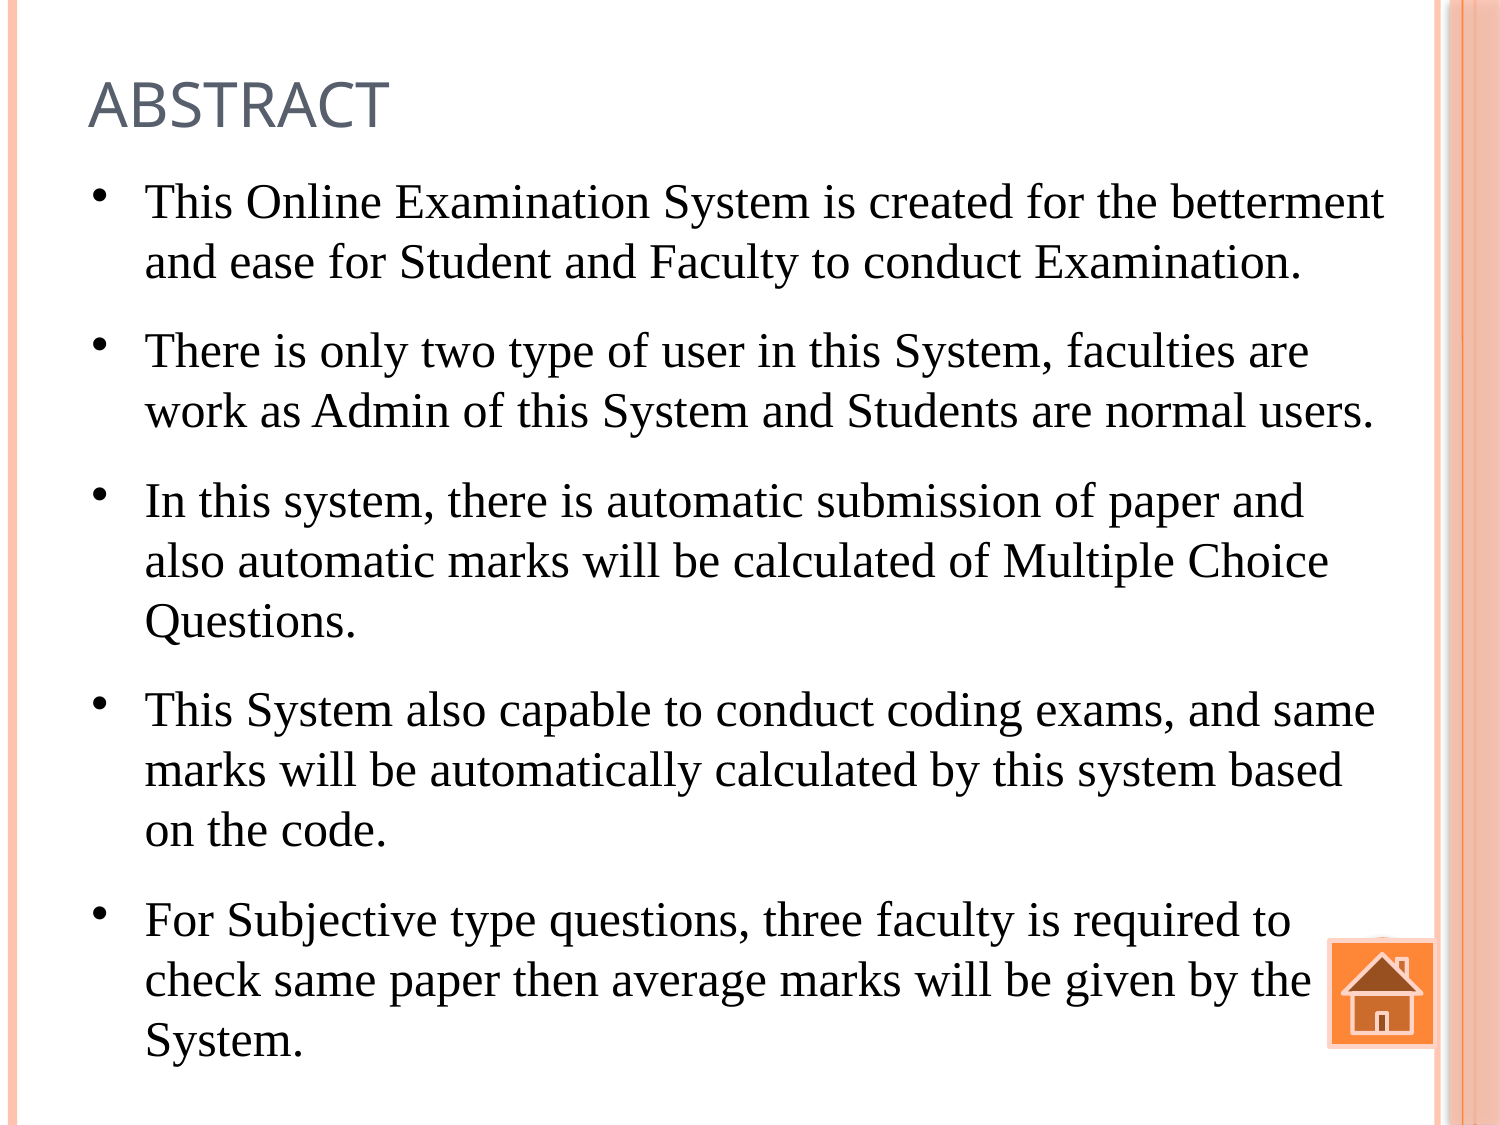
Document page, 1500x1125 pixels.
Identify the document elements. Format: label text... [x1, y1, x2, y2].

list This Online Examination System is created for the betterment and ease for Student and Faculty to conduct Examination. There is only two type of user in this System, faculties are work as Admin of this System and Students are normal users. In this system, there is automatic submission of paper and also automatic marks will be calculated of Multiple Choice Questions. This System also capable to conduct coding exams, and same marks will be automatically calculated by this system based on the code. For Subjective type questions, three faculty is required to check same paper then average marks will be given by the System. [59, 160, 1414, 1093]
text_box [1327, 938, 1437, 1049]
title Abstract [74, 33, 1299, 148]
